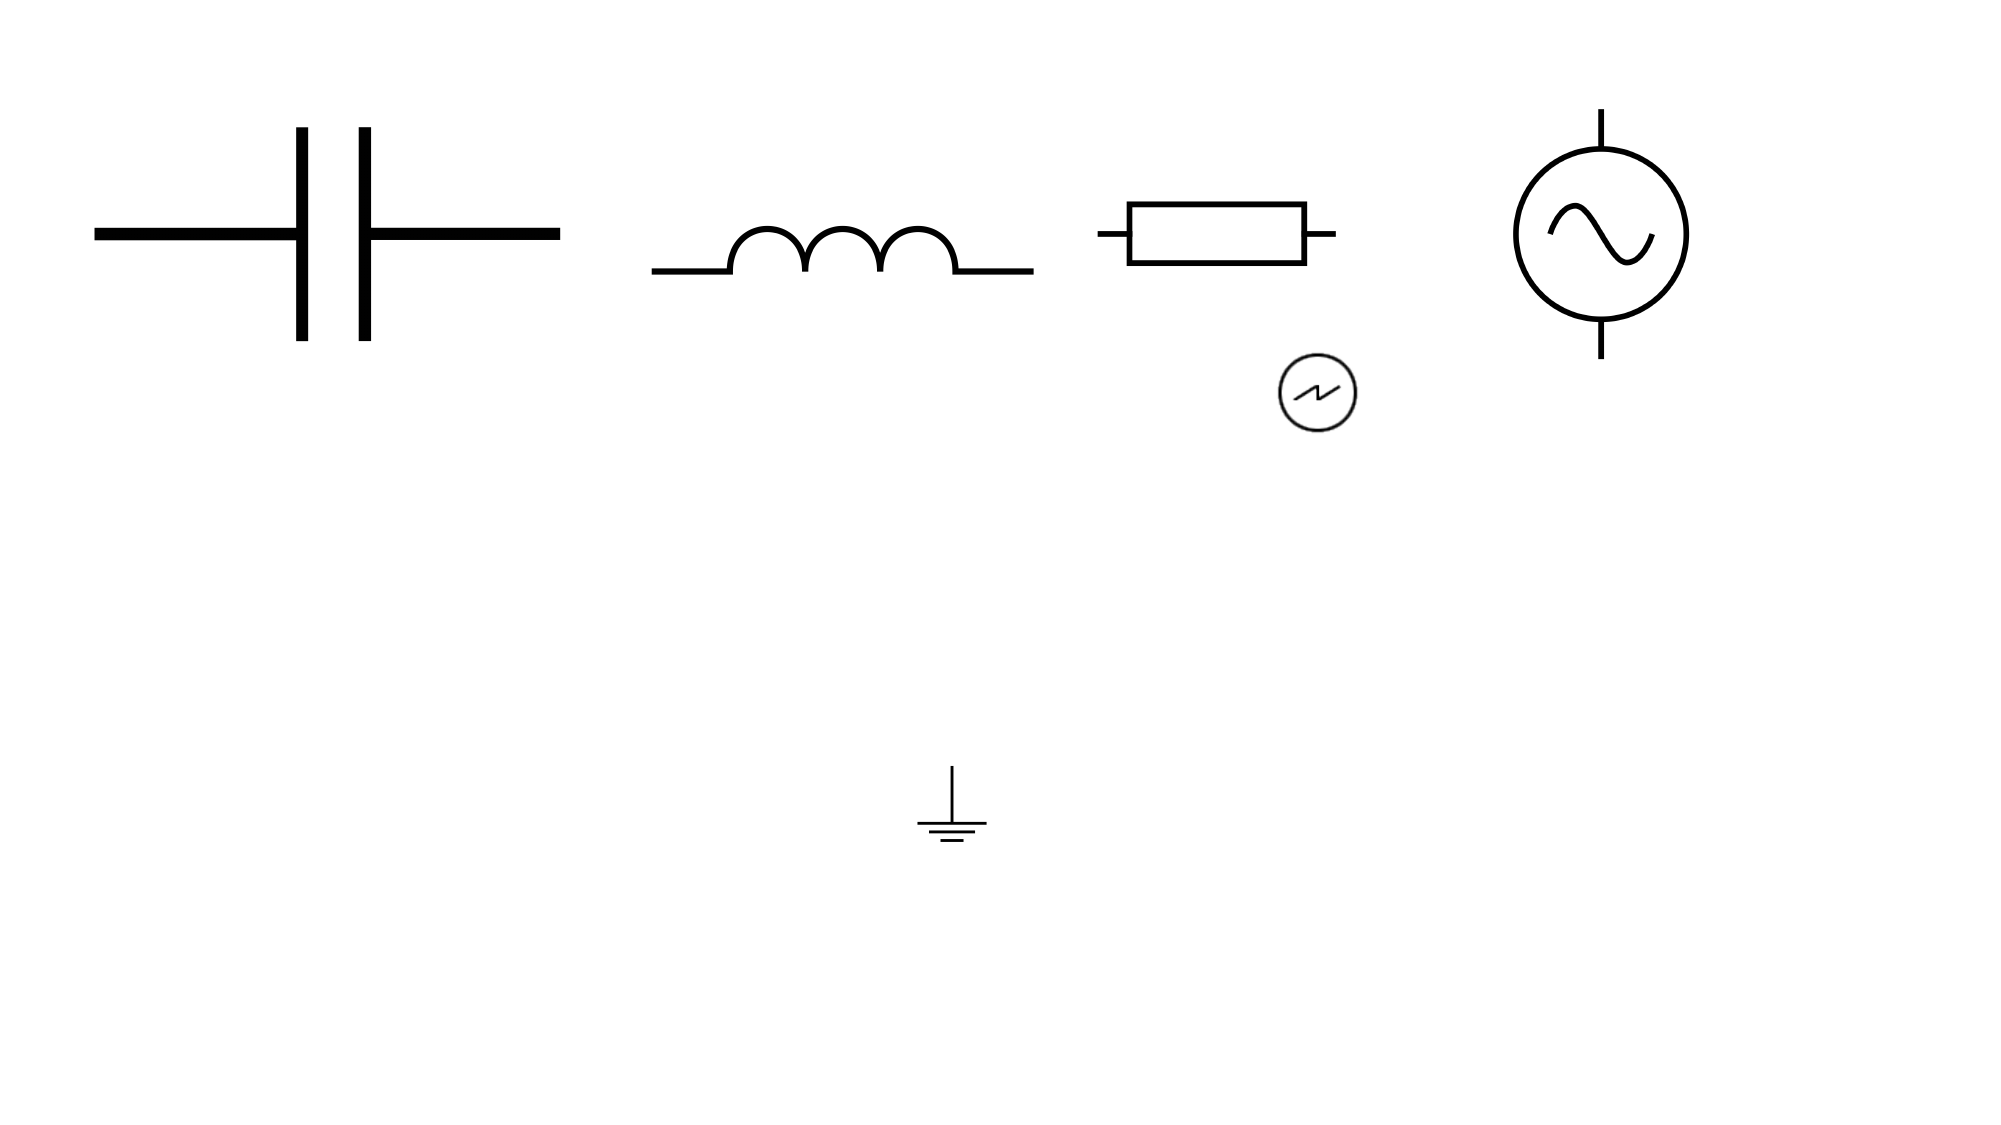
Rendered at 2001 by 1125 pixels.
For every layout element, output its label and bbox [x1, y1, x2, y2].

picture [1459, 92, 1743, 376]
picture [642, 175, 1420, 495]
picture [916, 753, 988, 862]
picture [88, 121, 566, 347]
